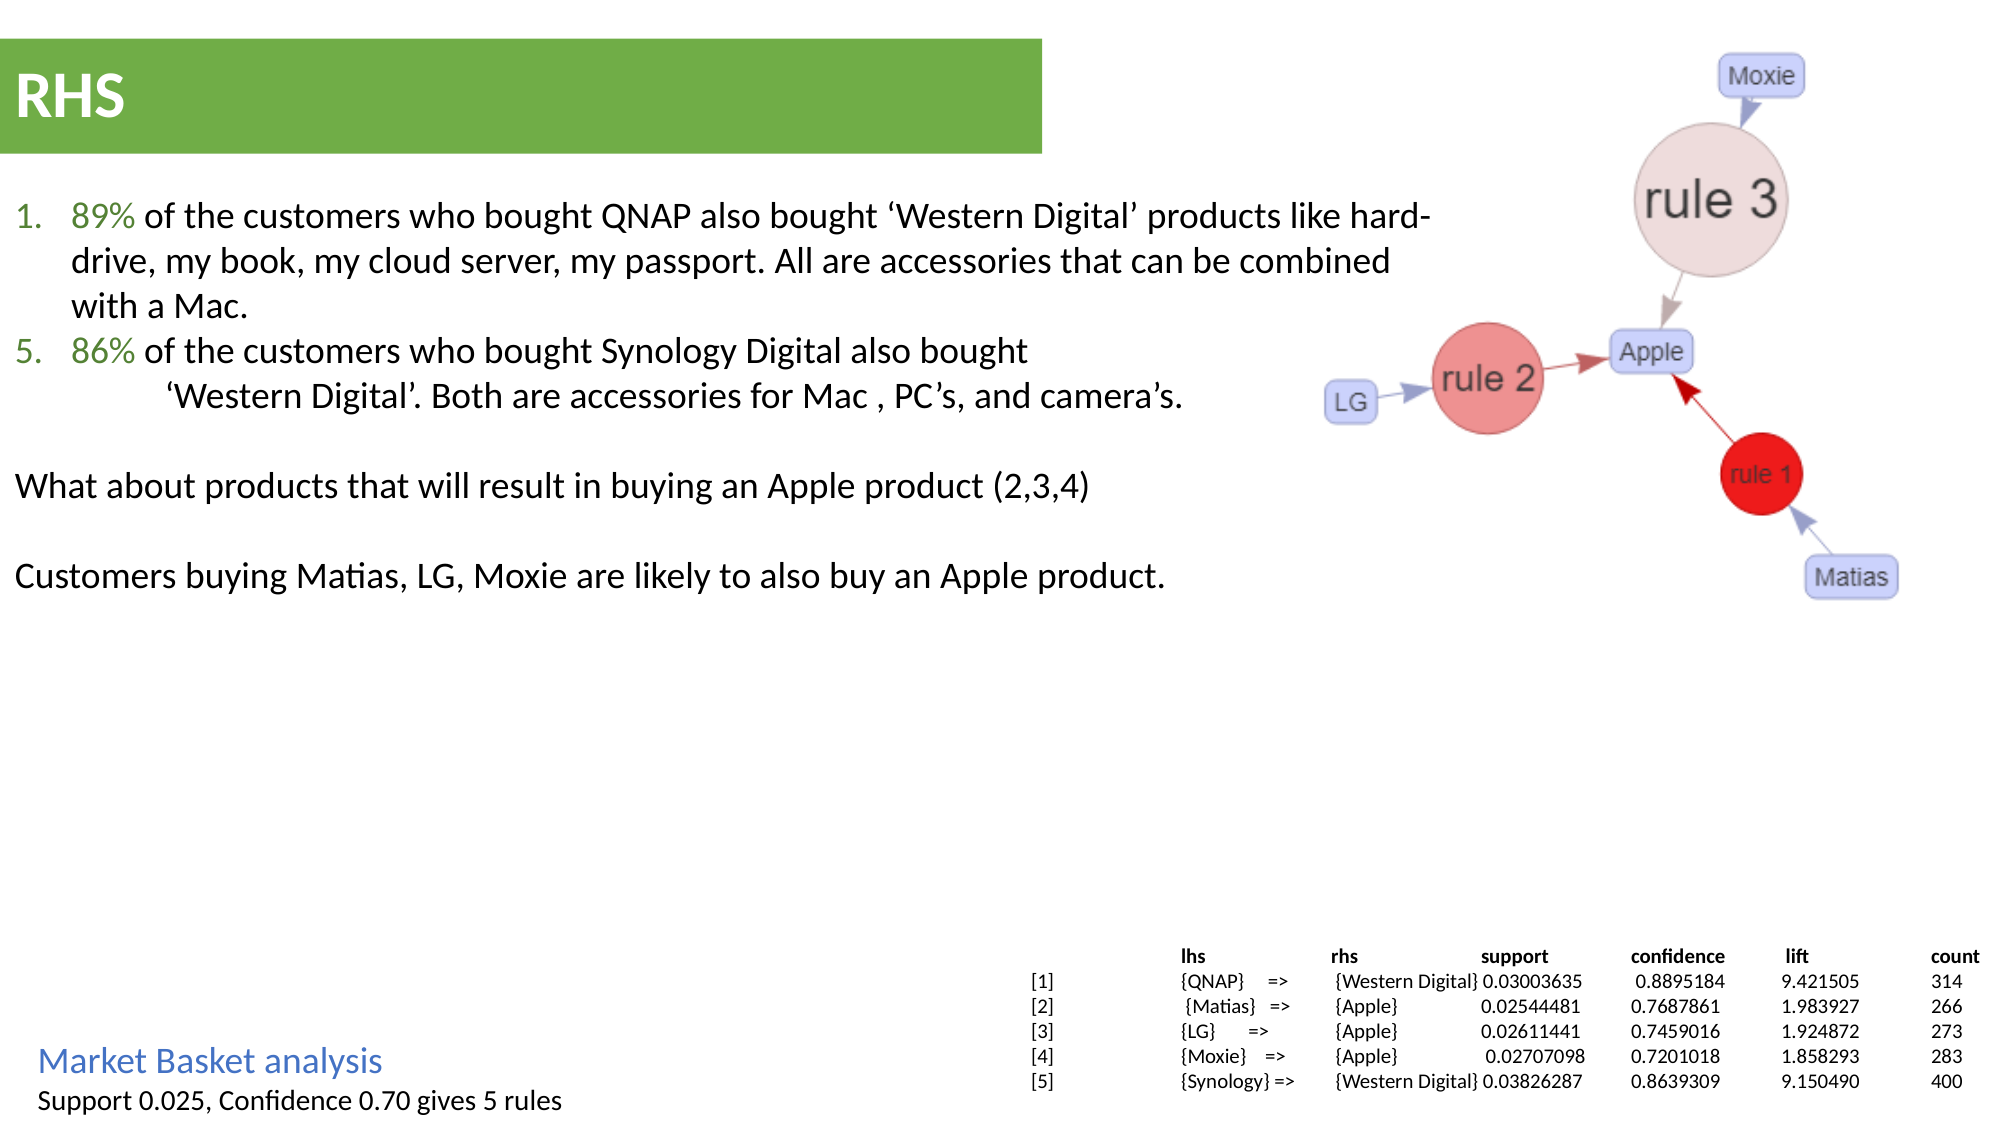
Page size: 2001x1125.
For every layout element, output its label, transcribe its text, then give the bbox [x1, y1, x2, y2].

text_box 89% of the customers who bought QNAP also bought ‘Western Digital’ products like hard-drive, my book, my cloud server, my passport. All are accessories that can be combined with a Mac. 86% of the customers who bought Synology Digital also bought ‘Western Digital’. Both are accessories for Mac , PC’s, and camera’s. What about products that will result in buying an Apple product (2,3,4) Customers buying Matias, LG, Moxie are likely to also buy an Apple product. [0, 183, 1466, 739]
picture [1267, 38, 2000, 671]
text_box Market Basket analysis Support 0.025, Confidence 0.70 gives 5 rules [22, 1029, 820, 1124]
text_box lhs rhs support confidence lift count [1] {QNAP} => {Western Digital} 0.03003635 0.8895184 9.421505 314 [2] {Matias} => {Apple} 0.02544481 0.7687861 1.983927 266 [3] {LG} => {Apple} 0.02611441 0.7459016 1.924872 273 [4] {Moxie} => {Apple} 0.02707098 0.7201018 1.858293 283 [5] {Synology} => {Western Digital} 0.03826287 0.8639309 9.150490 400 [1016, 935, 2000, 1100]
text_box RHS [0, 38, 1043, 154]
